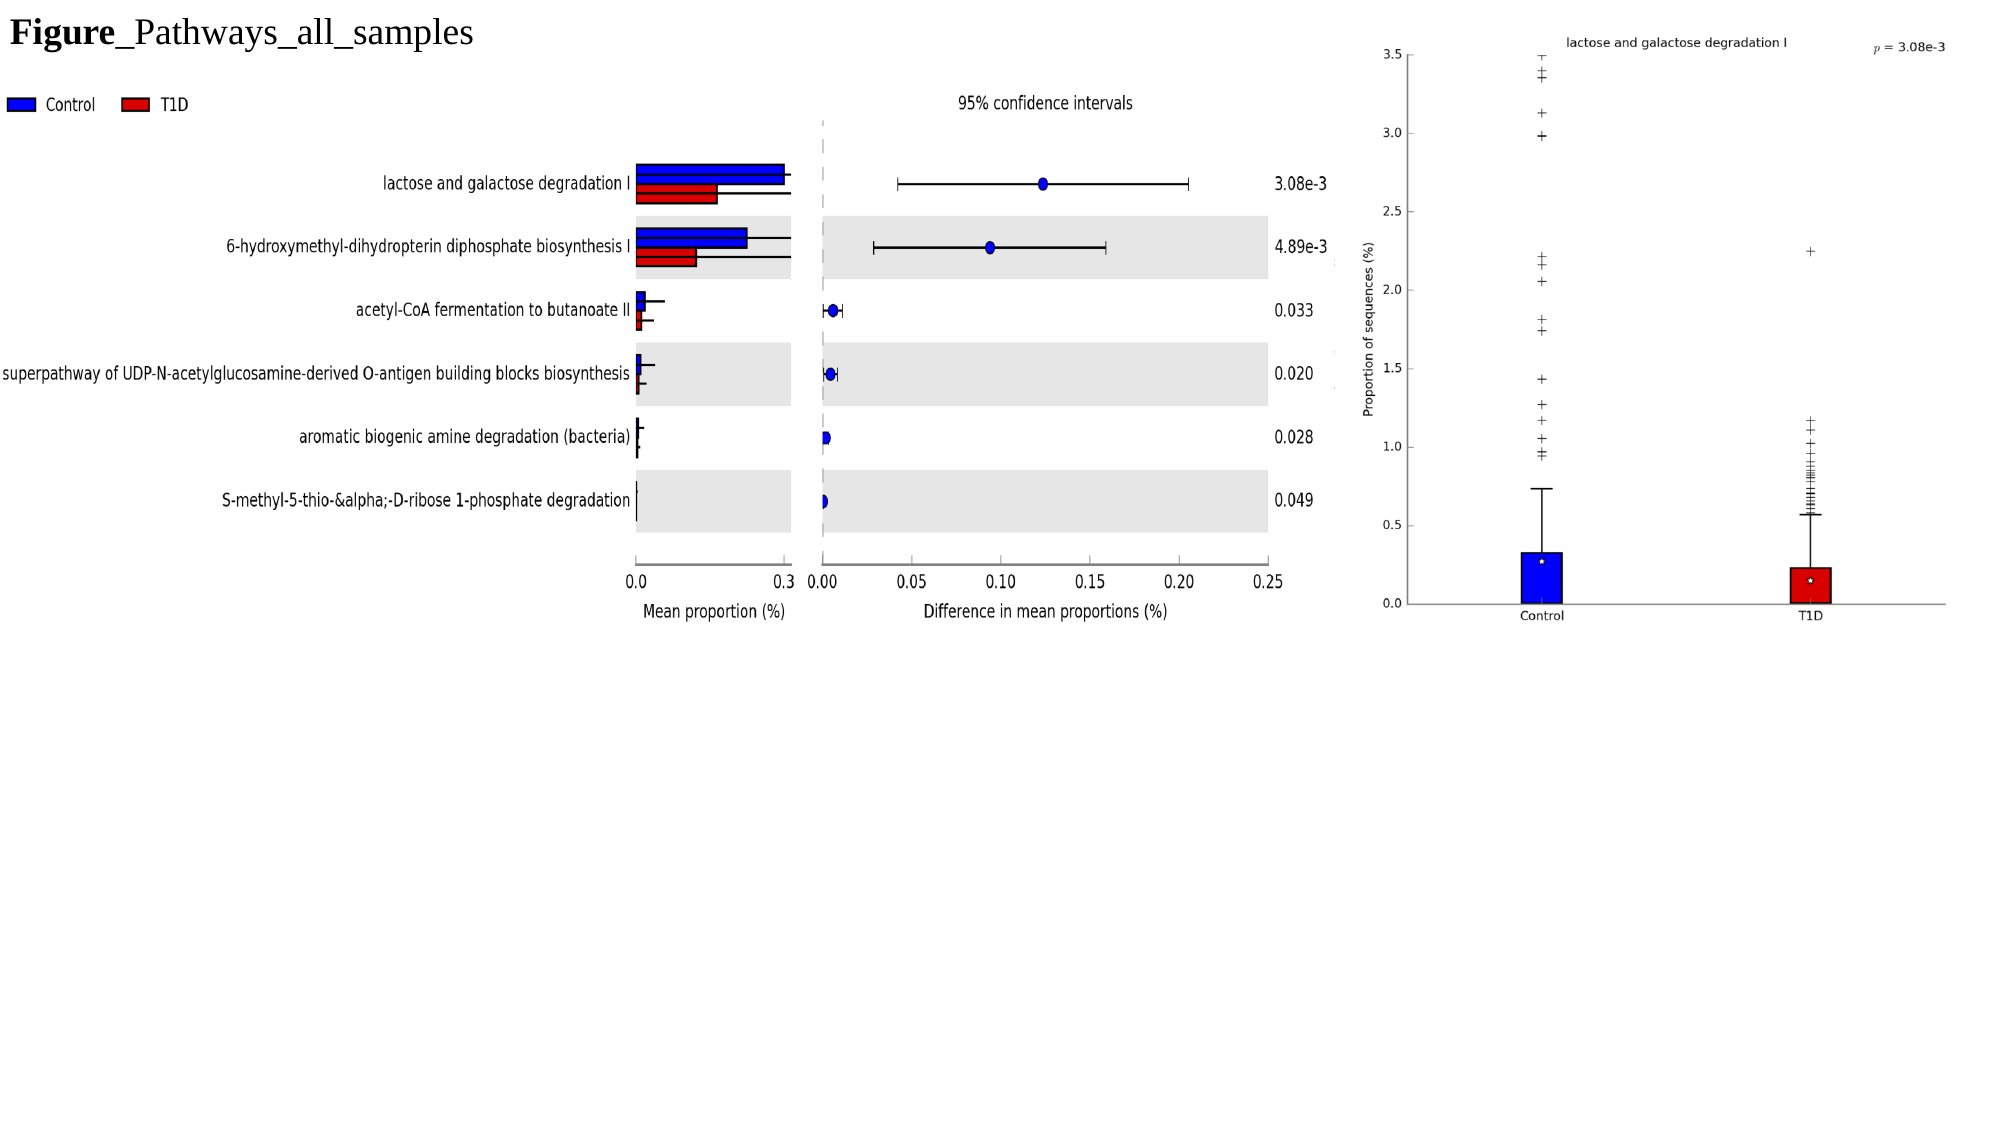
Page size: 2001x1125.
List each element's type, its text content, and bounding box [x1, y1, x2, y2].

picture [0, 0, 2000, 665]
text_box Figure_Pathways_all_samples [0, 0, 933, 60]
